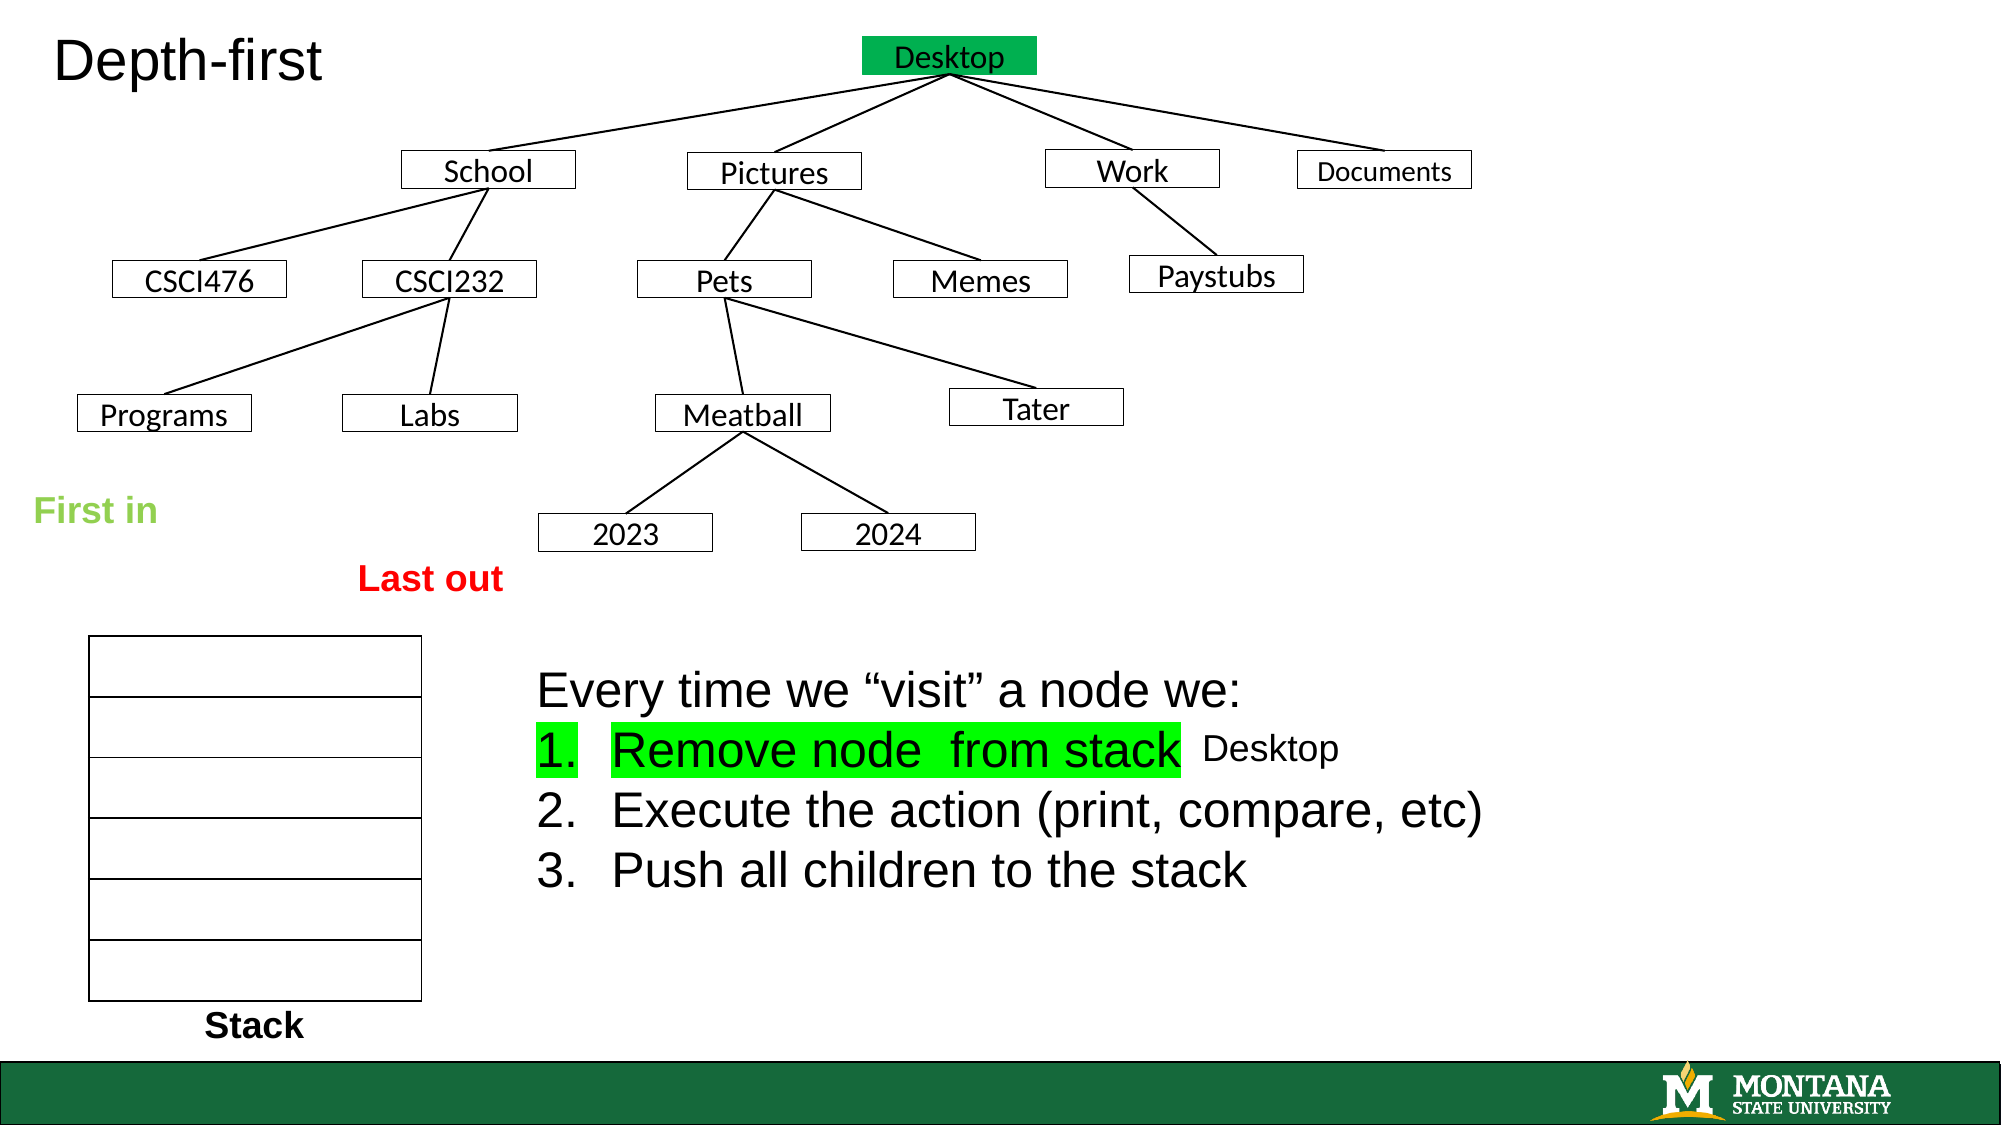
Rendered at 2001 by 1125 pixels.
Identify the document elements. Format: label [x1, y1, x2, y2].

table_cell [90, 819, 421, 878]
table_header [90, 637, 421, 696]
table_cell [90, 880, 421, 939]
text_box [0, 1060, 2000, 1125]
table_cell [90, 698, 421, 757]
text_box [189, 993, 320, 1054]
text_box [39, 15, 339, 100]
table_cell [90, 758, 421, 817]
text_box [18, 478, 174, 539]
picture [1649, 1060, 1892, 1122]
text_box [75, 35, 1474, 553]
text_box [521, 649, 2000, 965]
table_cell [90, 941, 421, 1000]
text_box [342, 546, 519, 607]
